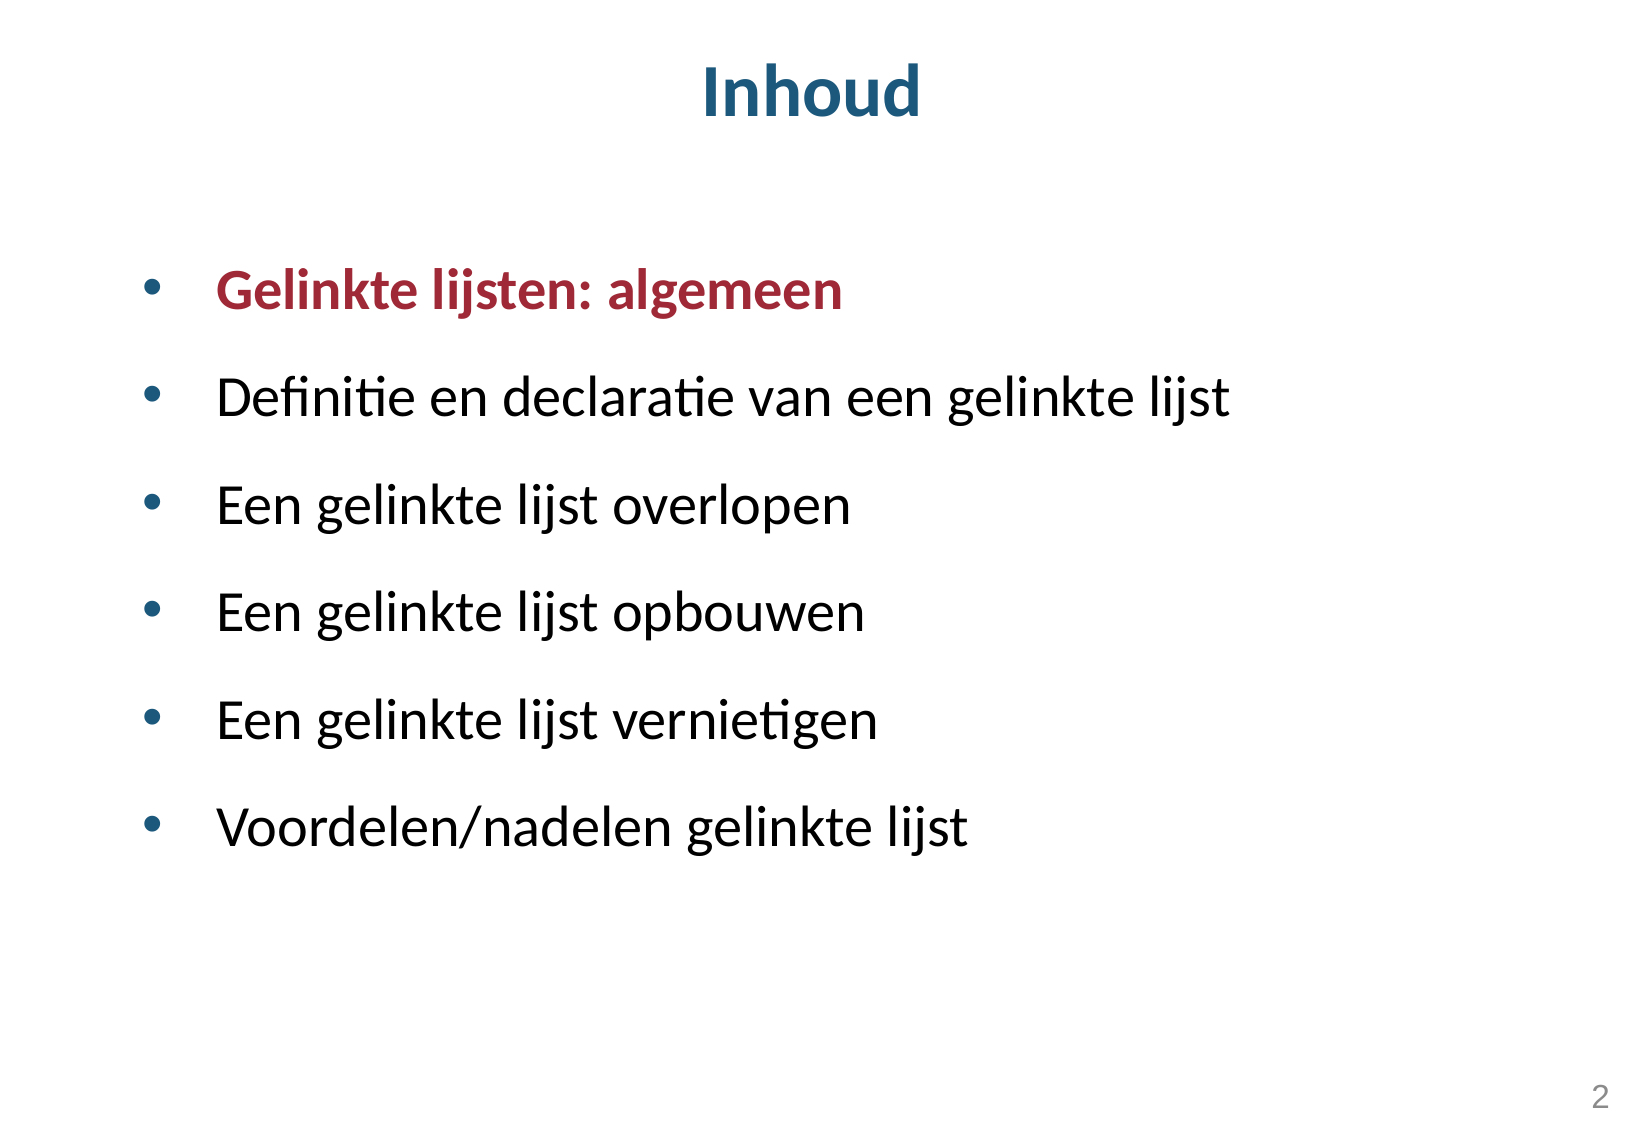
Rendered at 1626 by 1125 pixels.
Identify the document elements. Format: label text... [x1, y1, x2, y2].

title Inhoud [0, 0, 1625, 173]
list Gelinkte lijsten: algemeen Definitie en declaratie van een gelinkte lijst Een gelinkte lijst overlopen Een gelinkte lijst opbouwen Een gelinkte lijst vernietigen Voordelen/nadelen gelinkte lijst [127, 243, 1404, 976]
slide_number 2 [1245, 1065, 1625, 1125]
